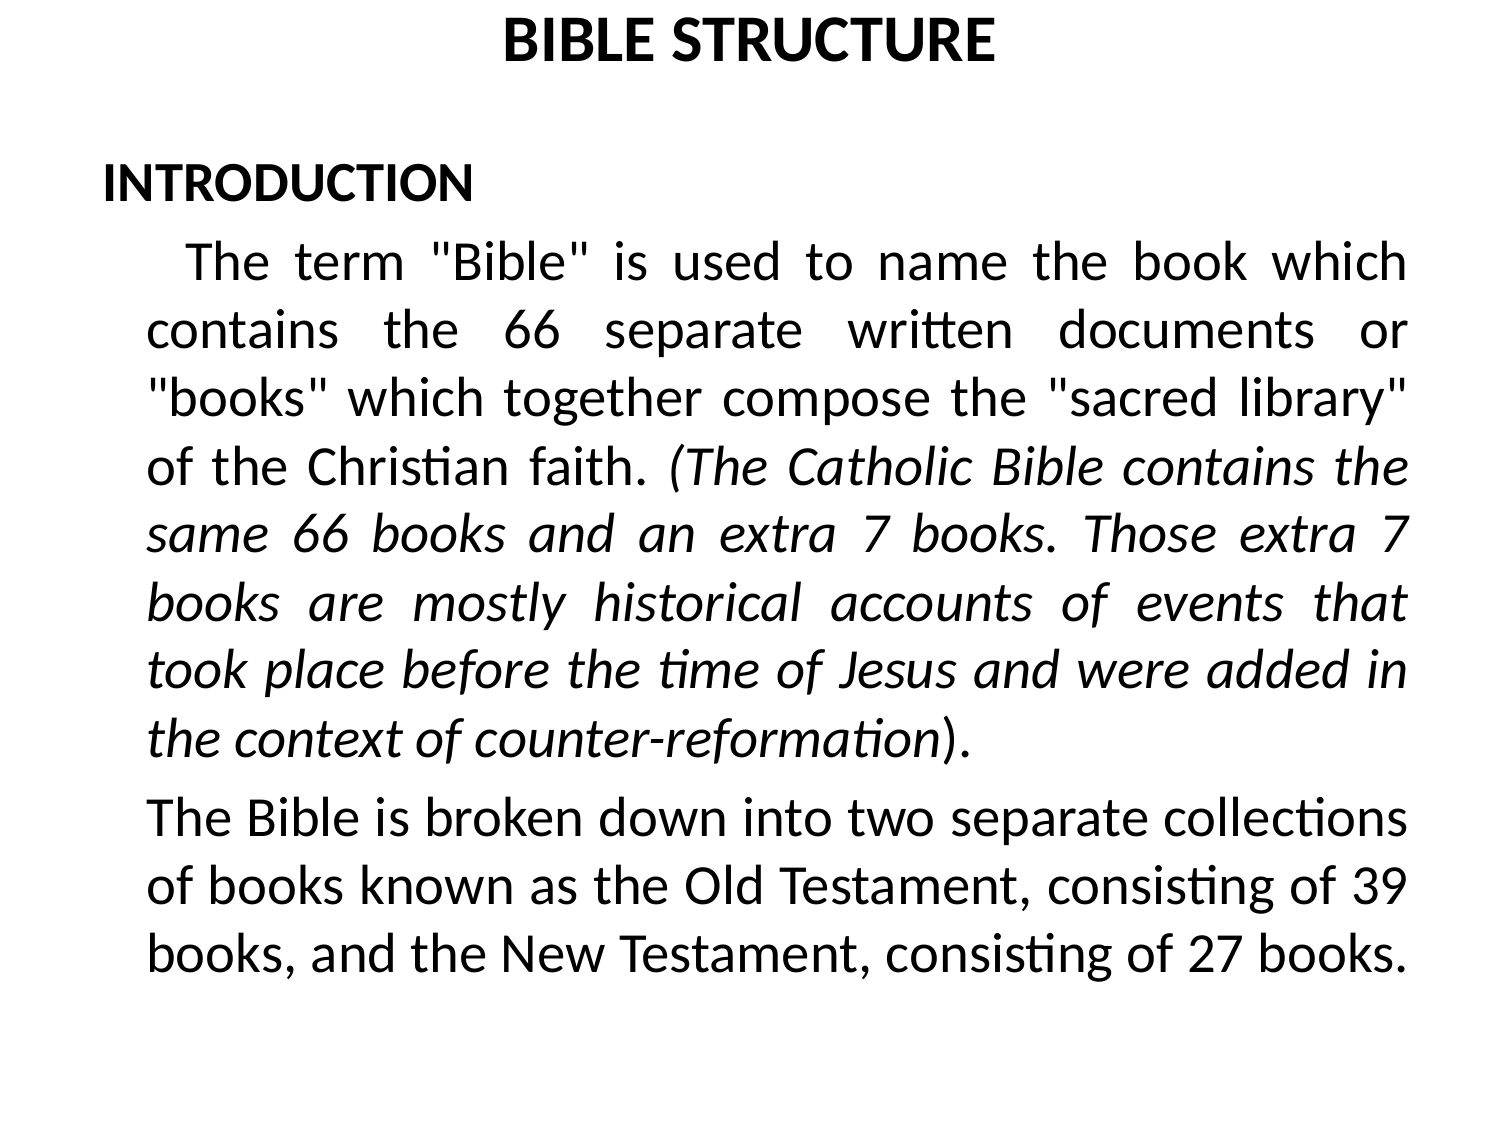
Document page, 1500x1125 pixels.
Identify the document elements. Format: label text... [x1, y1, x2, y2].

title BIBLE STRUCTURE [74, 0, 1426, 136]
list INTRODUCTION The term "Bible" is used to name the book which contains the 66 separate written documents or "books" which together compose the "sacred library" of the Christian faith. (The Catholic Bible contains the same 66 books and an extra 7 books. Those extra 7 books are mostly historical accounts of events that took place before the time of Jesus and were added in the context of counter-reformation). The Bible is broken down into two separate collections of books known as the Old Testament, consisting of 39 books, and the New Testament, consisting of 27 books. [74, 136, 1426, 1006]
